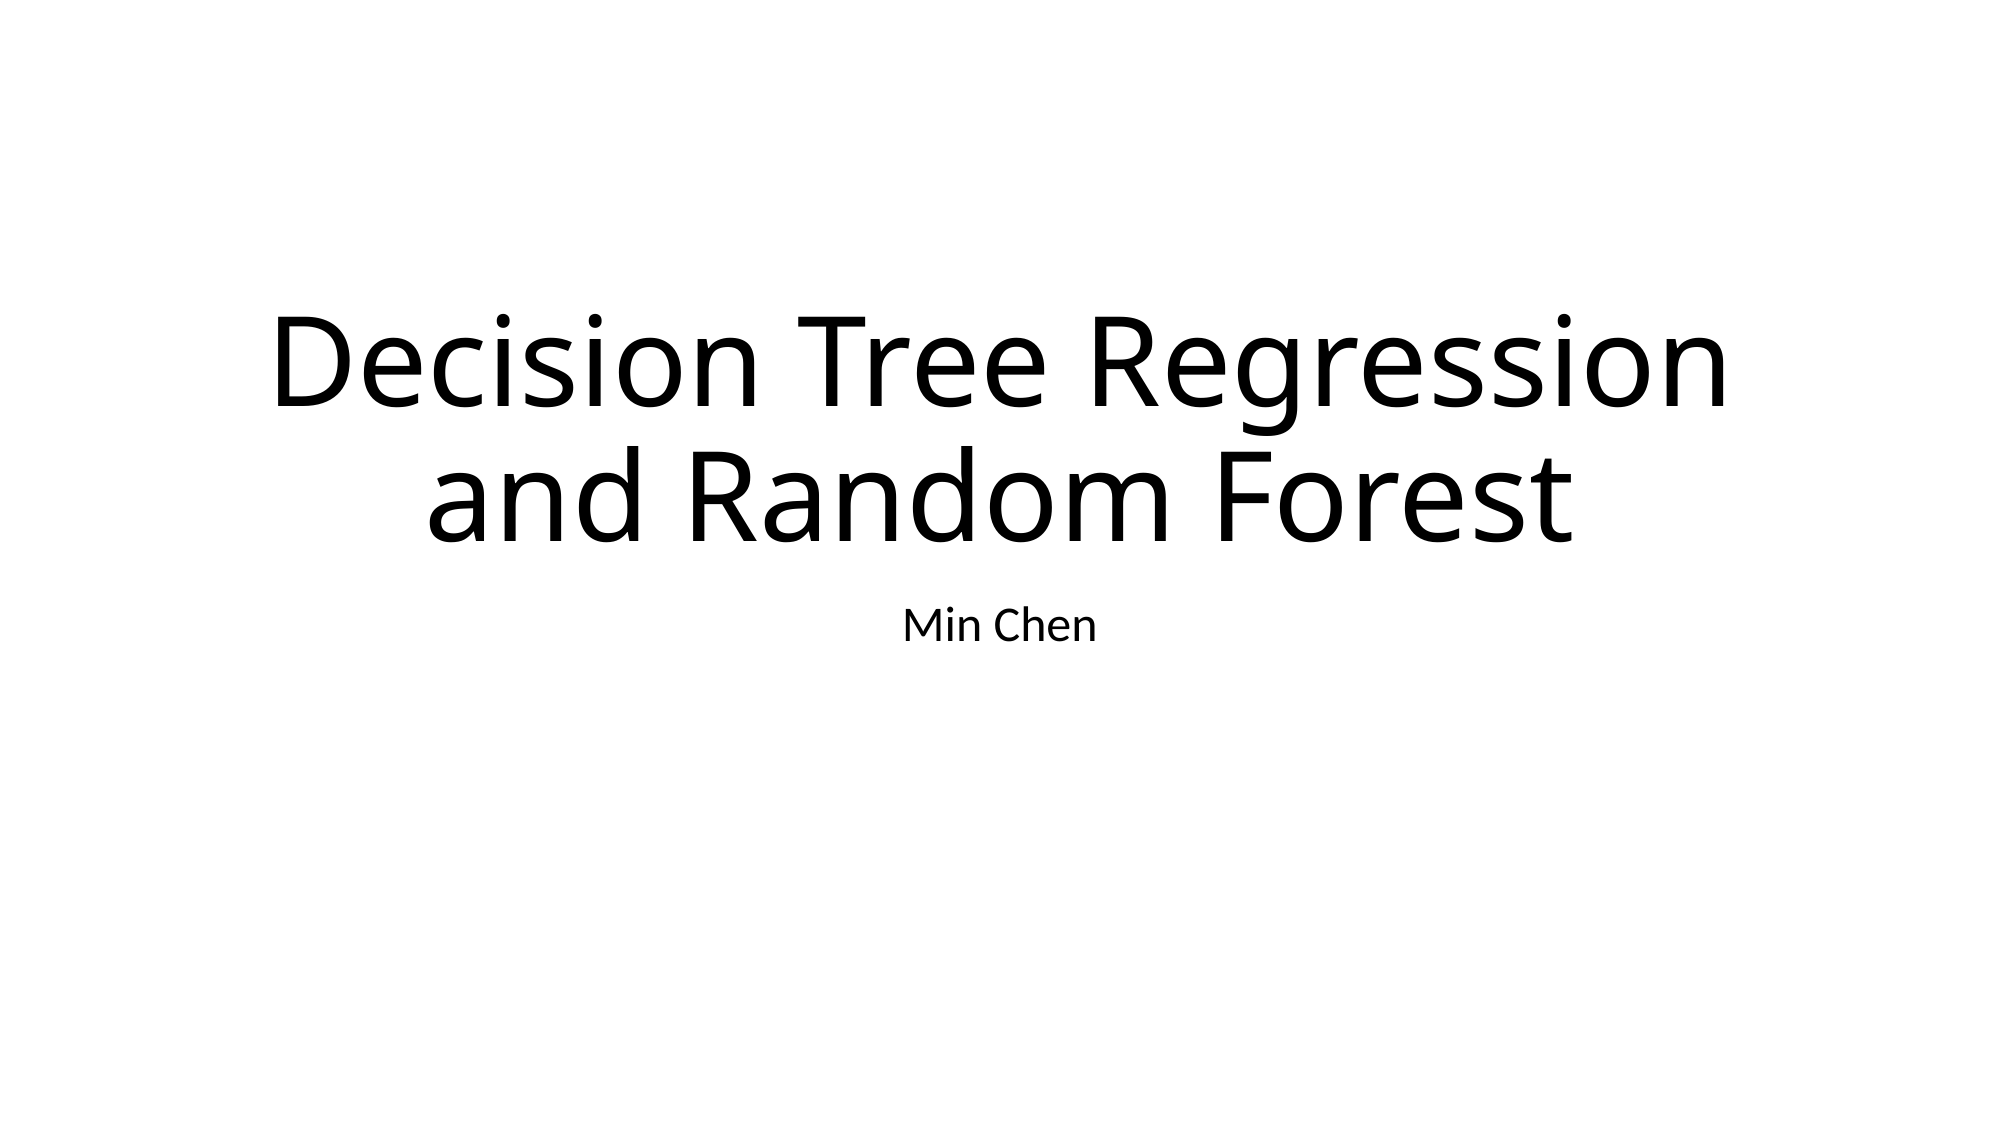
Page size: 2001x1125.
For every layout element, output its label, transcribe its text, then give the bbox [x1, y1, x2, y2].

title Decision Tree Regression and Random Forest [249, 184, 1750, 576]
subtitle Min Chen [249, 590, 1750, 863]
